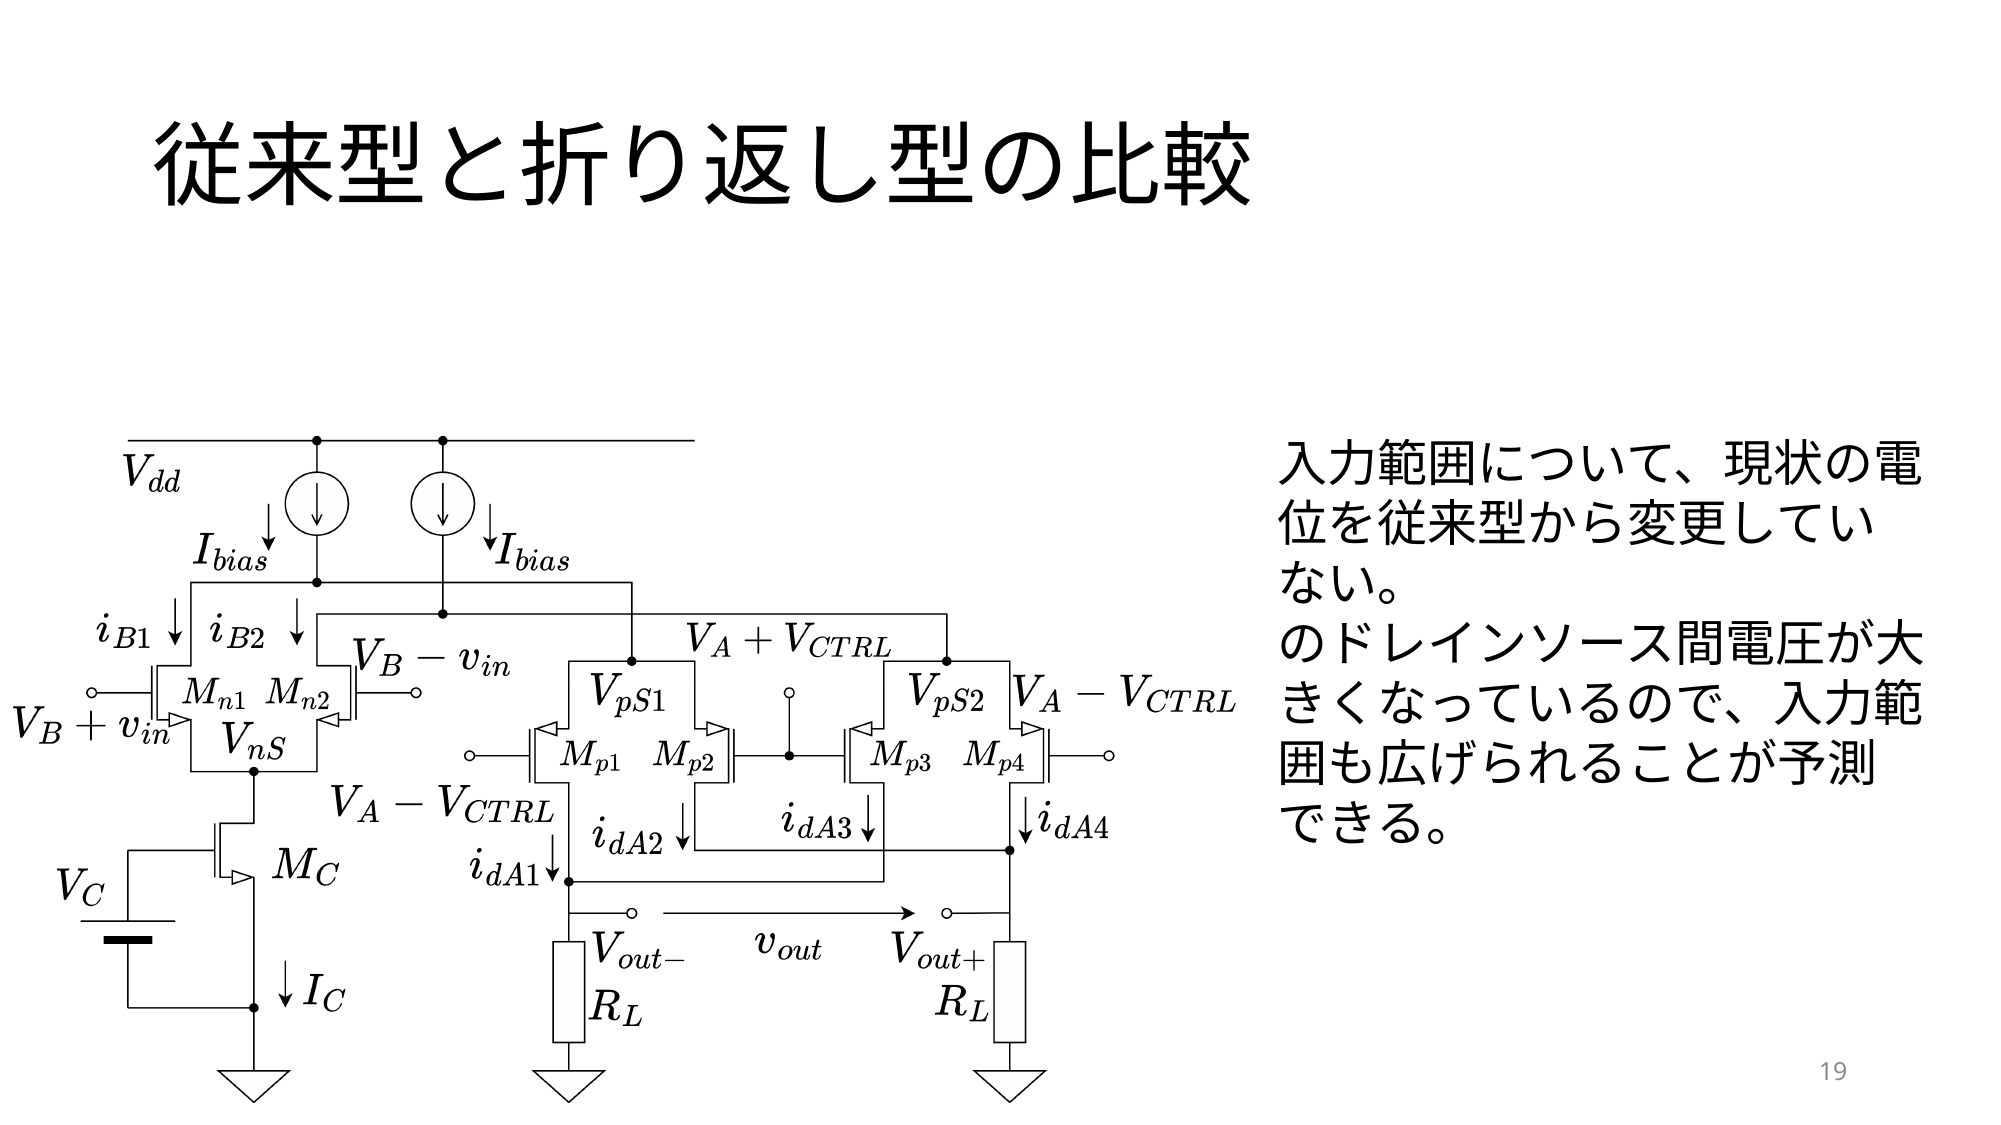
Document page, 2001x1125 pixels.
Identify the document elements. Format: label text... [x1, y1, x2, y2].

picture [0, 424, 1238, 1103]
slide_number 19 [1412, 1042, 1863, 1103]
title 従来型と折り返し型の比較 [137, 59, 1863, 278]
